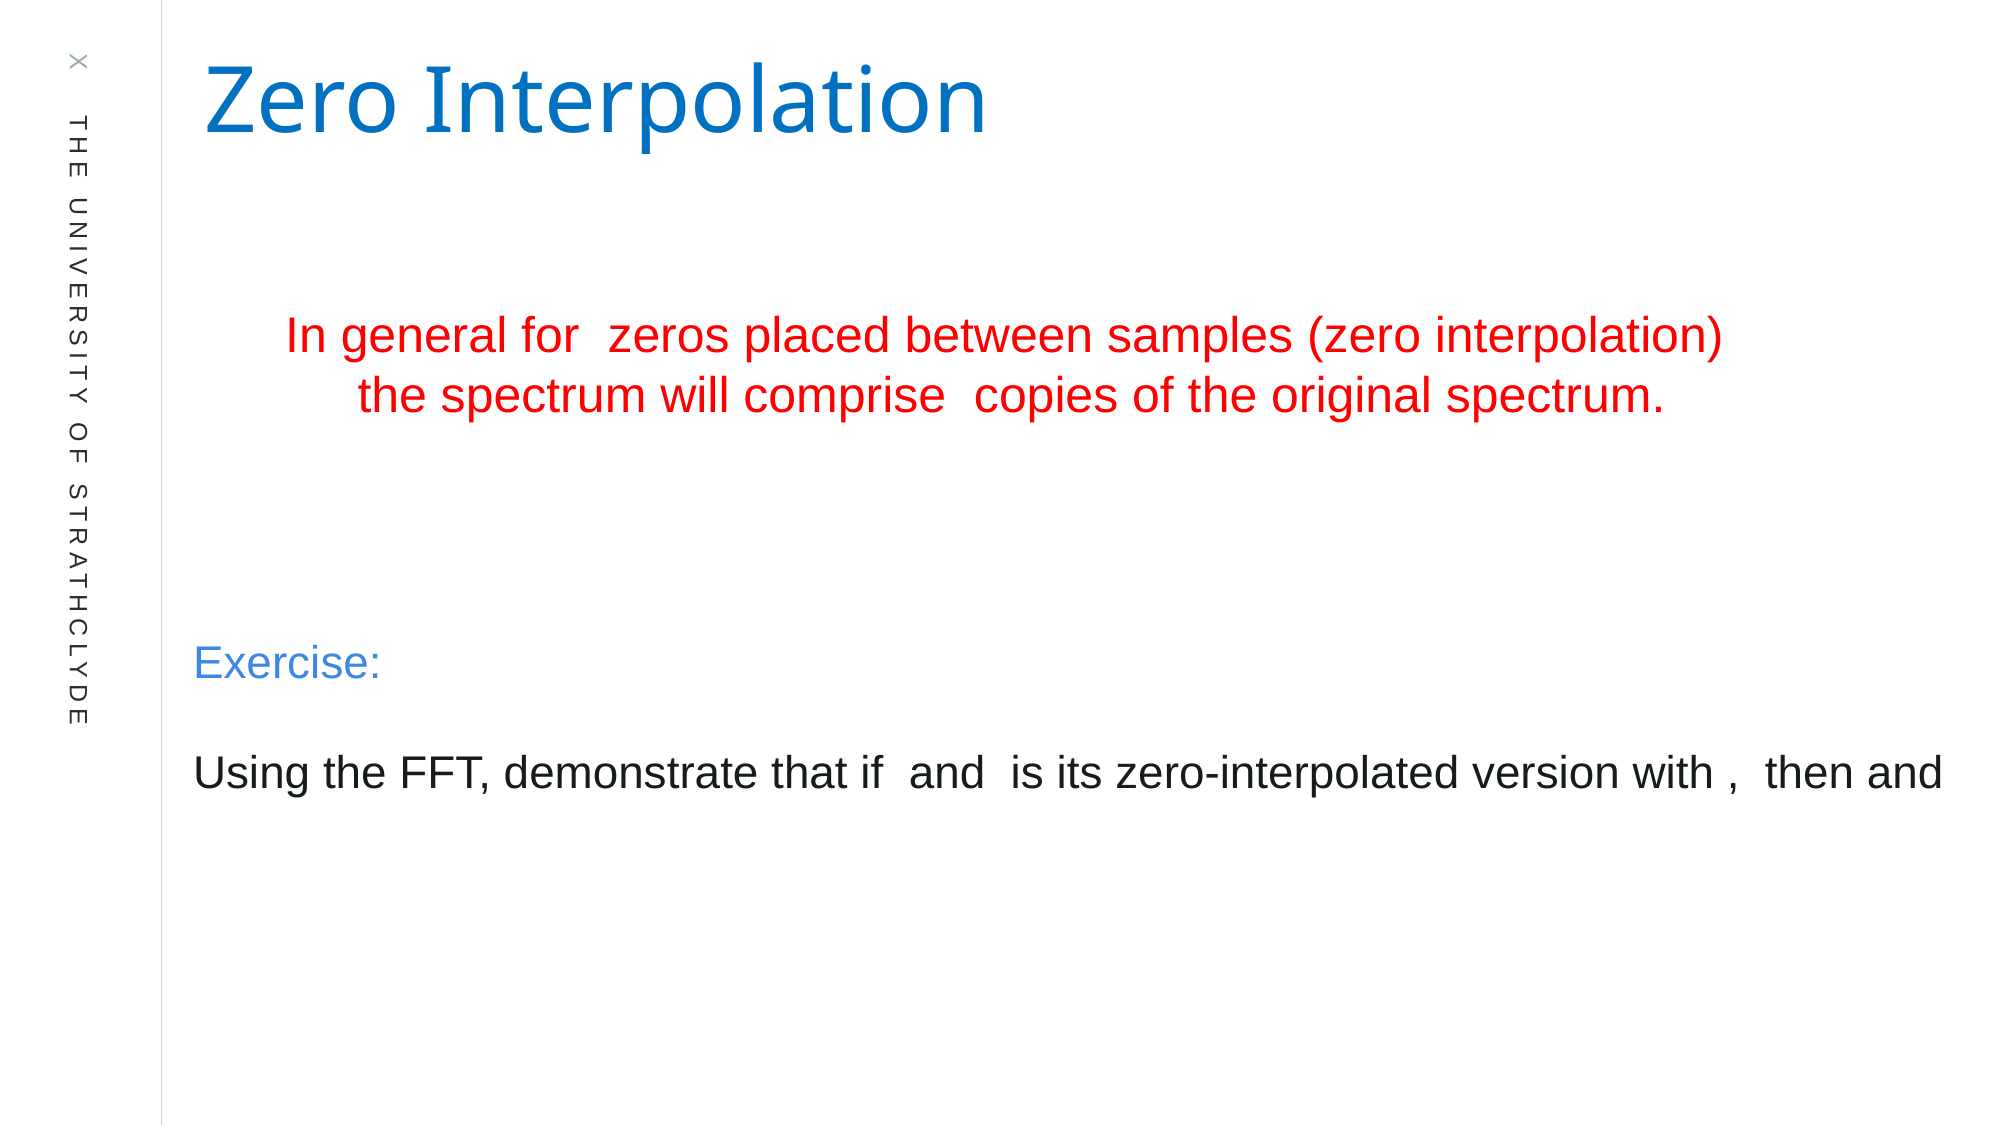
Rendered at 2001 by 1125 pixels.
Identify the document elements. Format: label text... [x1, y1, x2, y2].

title Zero Interpolation [204, 30, 2000, 149]
